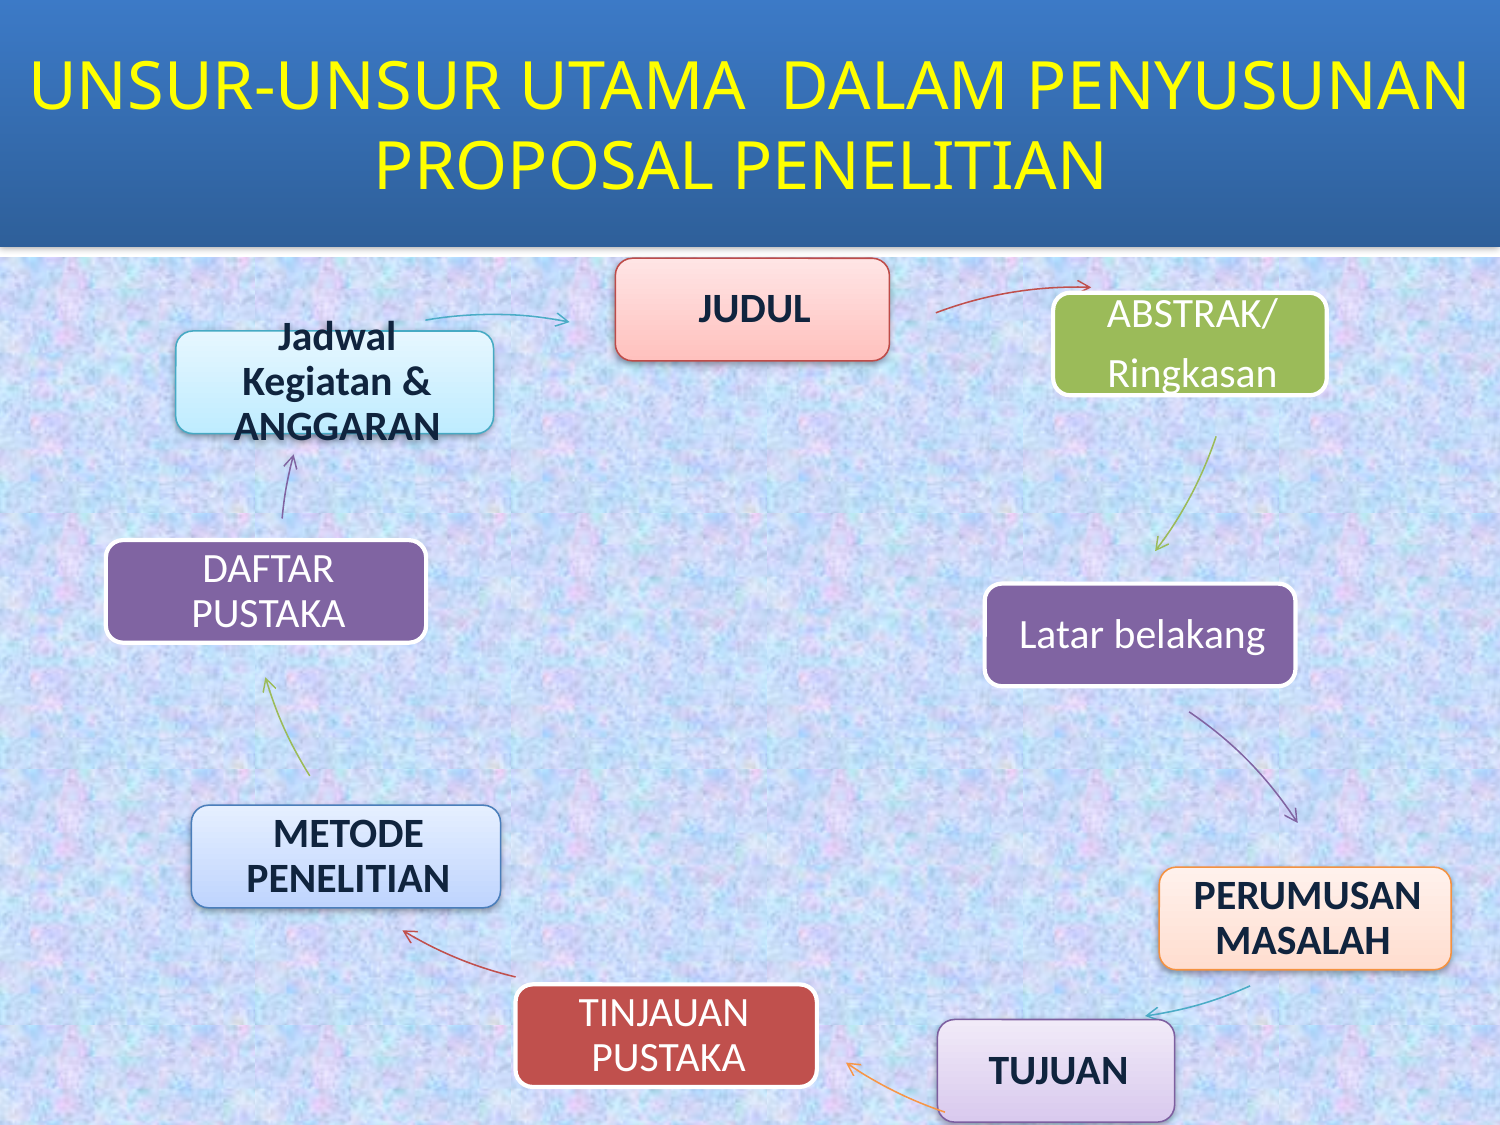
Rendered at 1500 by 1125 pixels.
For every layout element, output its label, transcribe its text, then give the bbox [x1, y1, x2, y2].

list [0, 257, 1500, 1125]
title UNSUR-UNSUR UTAMA DALAM PENYUSUNAN PROPOSAL PENELITIAN [0, 0, 1500, 247]
